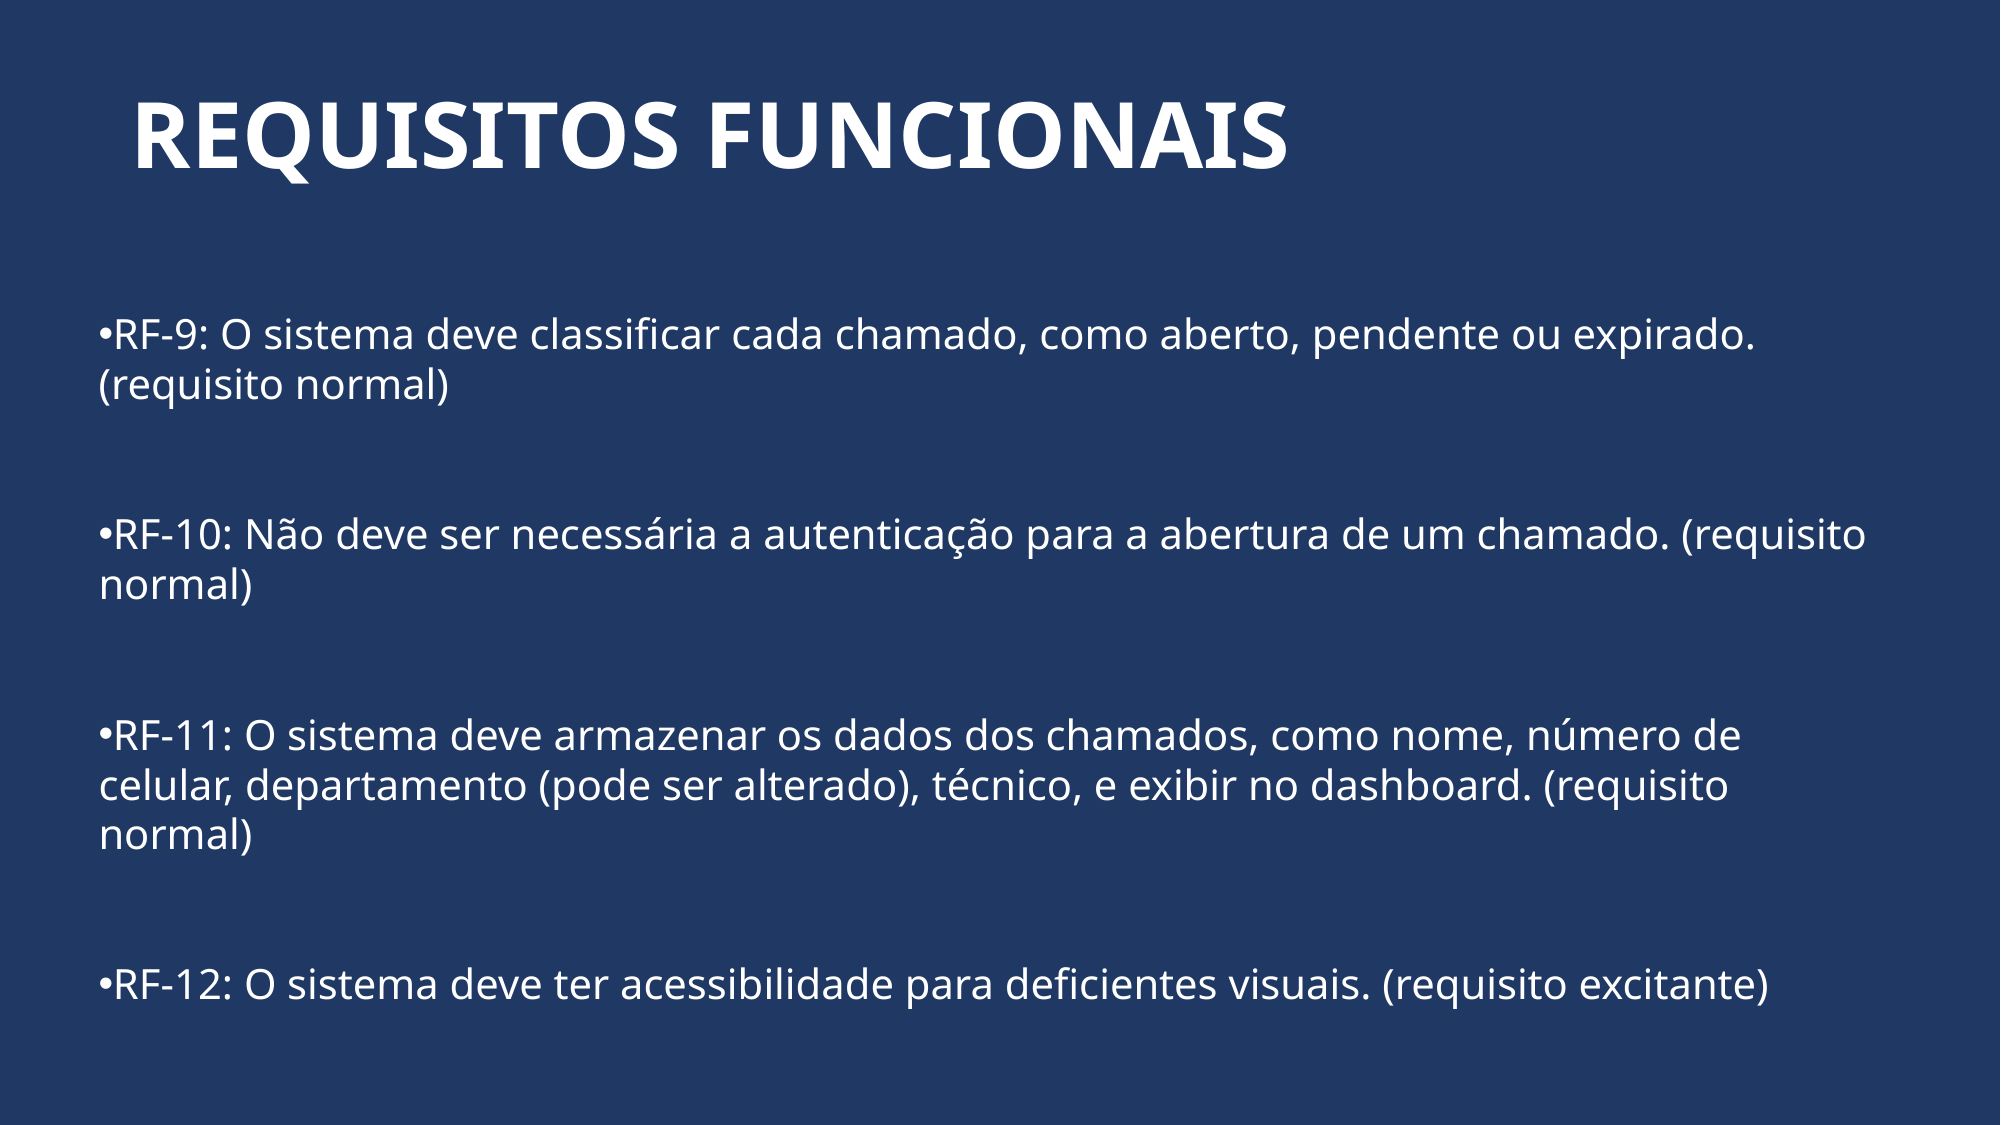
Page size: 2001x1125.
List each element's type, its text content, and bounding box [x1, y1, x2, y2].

text_box RF-9: O sistema deve classificar cada chamado, como aberto, pendente ou expirado. (requisito normal) RF-10: Não deve ser necessária a autenticação para a abertura de um chamado. (requisito normal) RF-11: O sistema deve armazenar os dados dos chamados, como nome, número de celular, departamento (pode ser alterado), técnico, e exibir no dashboard. (requisito normal) RF-12: O sistema deve ter acessibilidade para deficientes visuais. (requisito excitante) [83, 300, 1888, 1066]
text_box REQUISITOS FUNCIONAIS [115, 69, 1448, 240]
